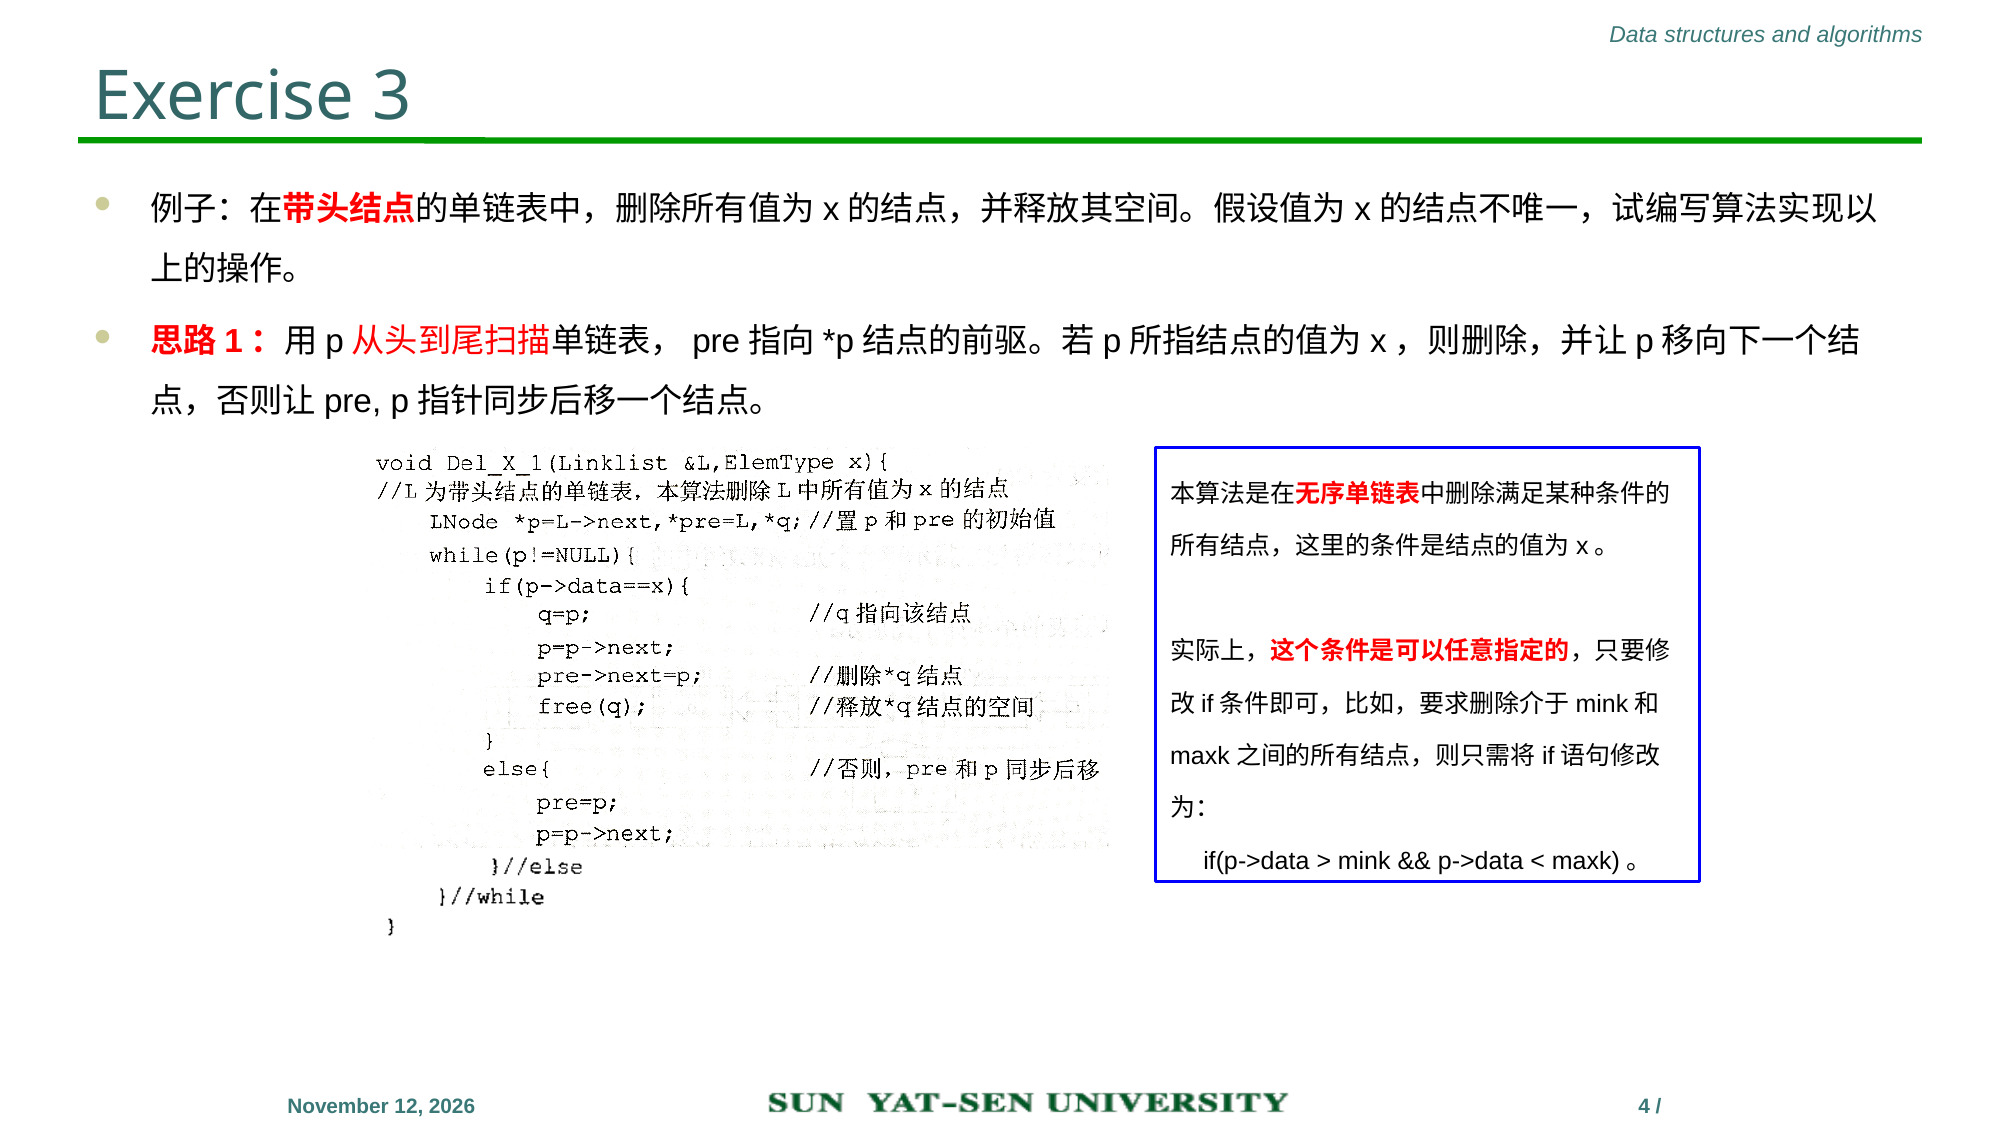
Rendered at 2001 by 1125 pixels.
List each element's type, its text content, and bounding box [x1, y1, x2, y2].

picture [367, 447, 1110, 849]
list 例子：在带头结点的单链表中，删除所有值为x的结点，并释放其空间。假设值为x的结点不唯一，试编写算法实现以上的操作。 思路1：用p从头到尾扫描单链表，pre指向*p结点的前驱。若p所指结点的值为x，则删除，并让p移向下一个结点，否则让pre, p指针同步后移一个结点。 [78, 159, 1923, 992]
picture [367, 851, 687, 938]
title Exercise 3 [77, 34, 1923, 141]
picture [755, 1079, 1297, 1125]
text_box 本算法是在无序单链表中删除满足某种条件的所有结点，这里的条件是结点的值为x。 实际上，这个条件是可以任意指定的，只要修改if条件即可，比如，要求删除介于mink和maxk之间的所有结点，则只需将if语句修改为： if(p->data > mink && p->data < maxk)。 [1155, 447, 1700, 882]
